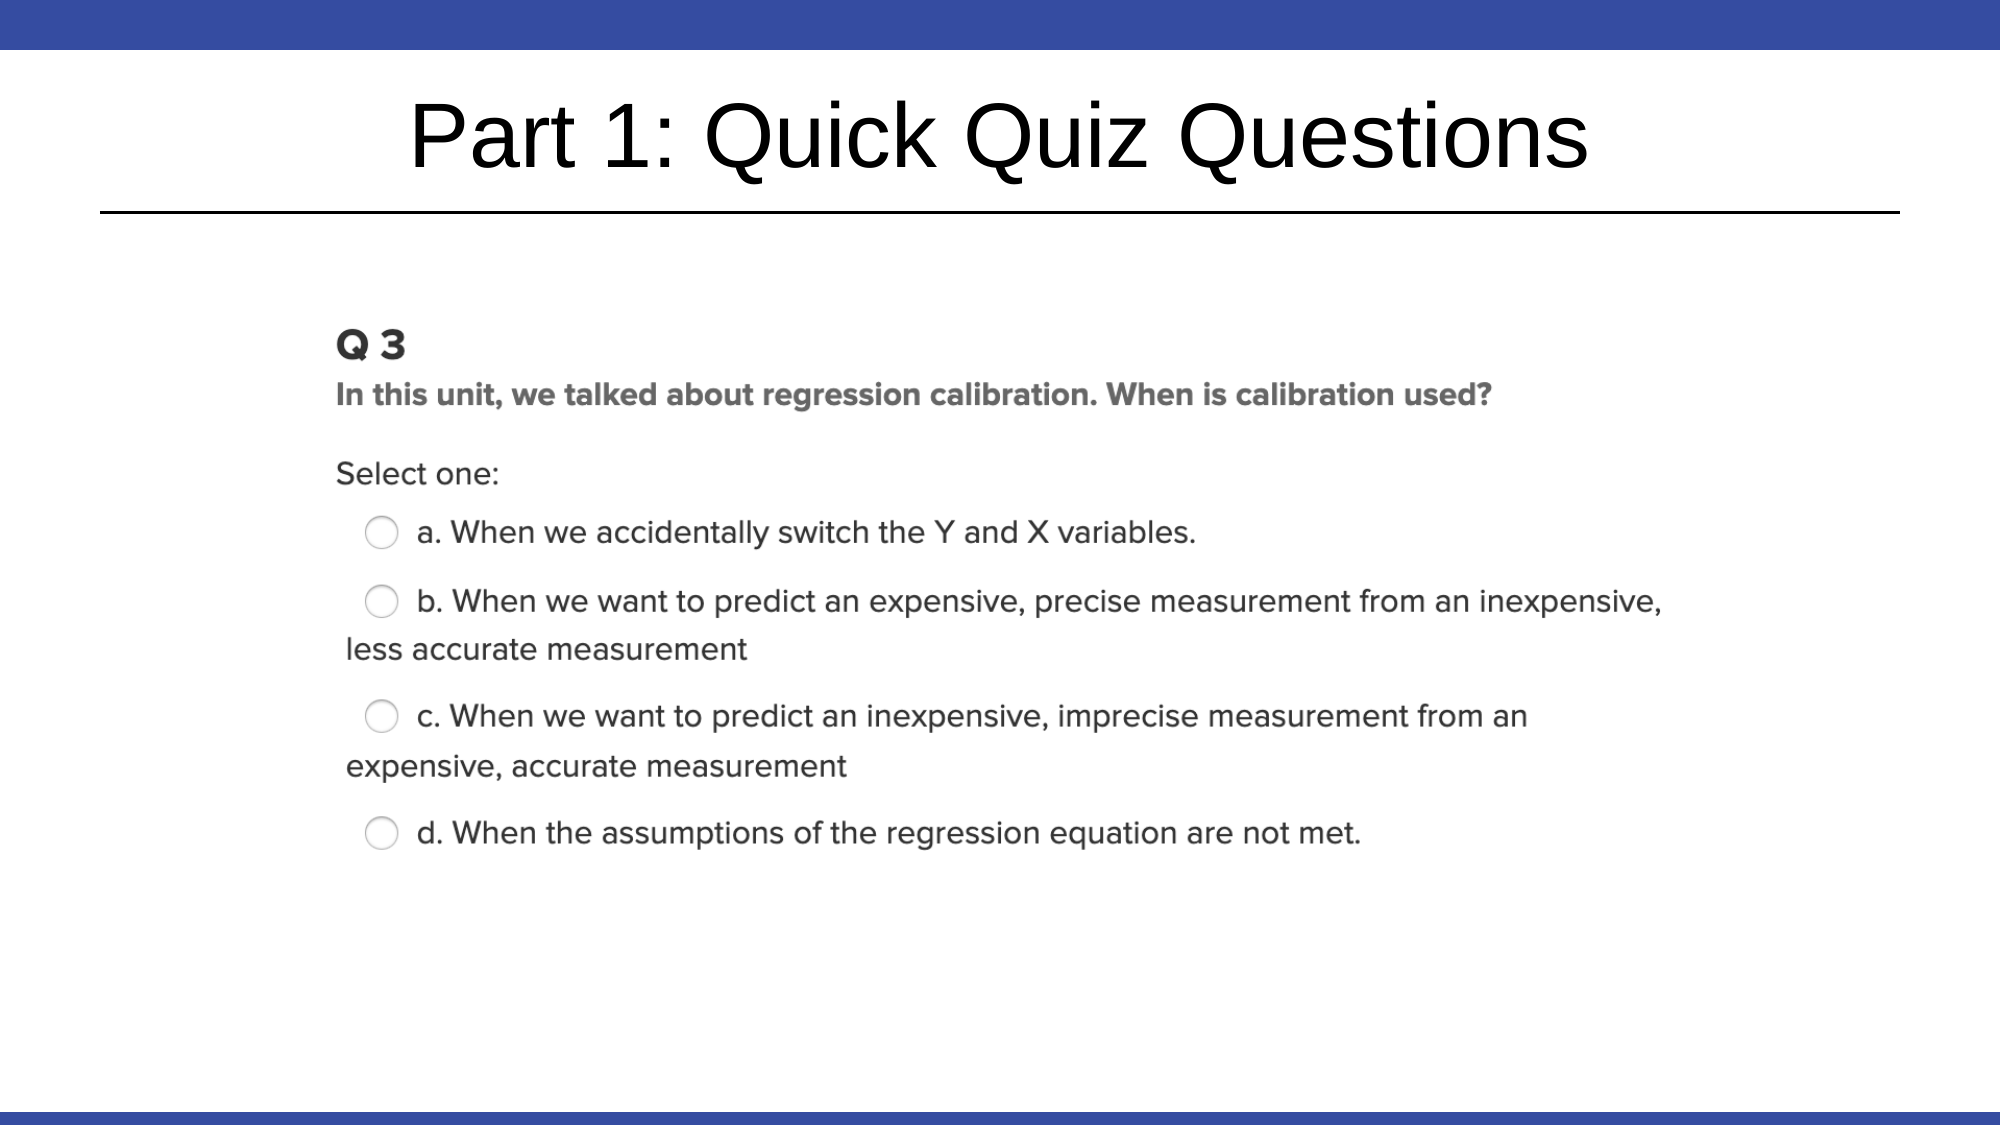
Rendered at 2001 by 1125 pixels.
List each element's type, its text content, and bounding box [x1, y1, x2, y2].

title Part 1: Quick Quiz Questions [99, 37, 1900, 225]
picture [292, 307, 1708, 879]
